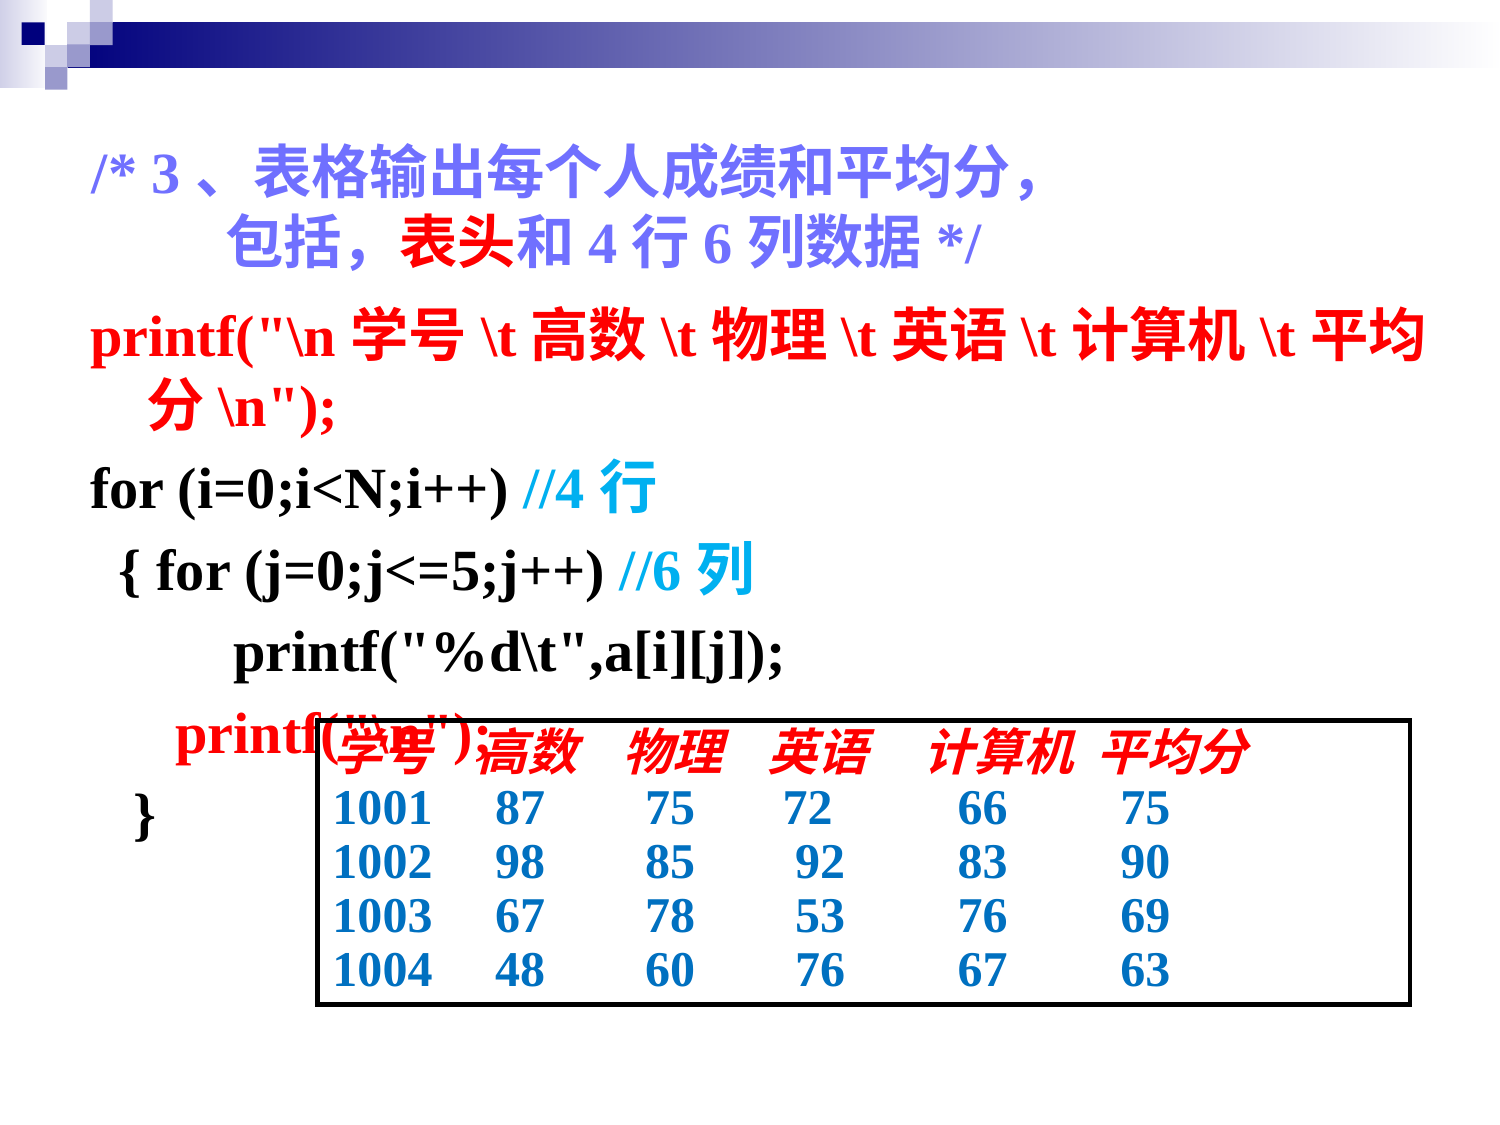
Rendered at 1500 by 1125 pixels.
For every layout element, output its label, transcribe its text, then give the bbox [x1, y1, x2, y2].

text_box /* 3、表格输出每个人成绩和平均分， 包括，表头和4行6列数据*/ [77, 127, 1084, 283]
list printf("\n学号\t高数\t物理\t英语\t计算机\t平均分\n"); for (i=0;i<N;i++) //4行 { for (j=0;j<=5;j++) //6列 printf("%d\t",a[i][j]); printf("\n"); } [75, 290, 1496, 858]
text_box 学号 高数 物理 英语 计算机 平均分 1001 87 75 72 66 75 1002 98 85 92 83 90 1003 67 78 53 76 69 1004 48 60 76 67 63 [317, 720, 1411, 1005]
